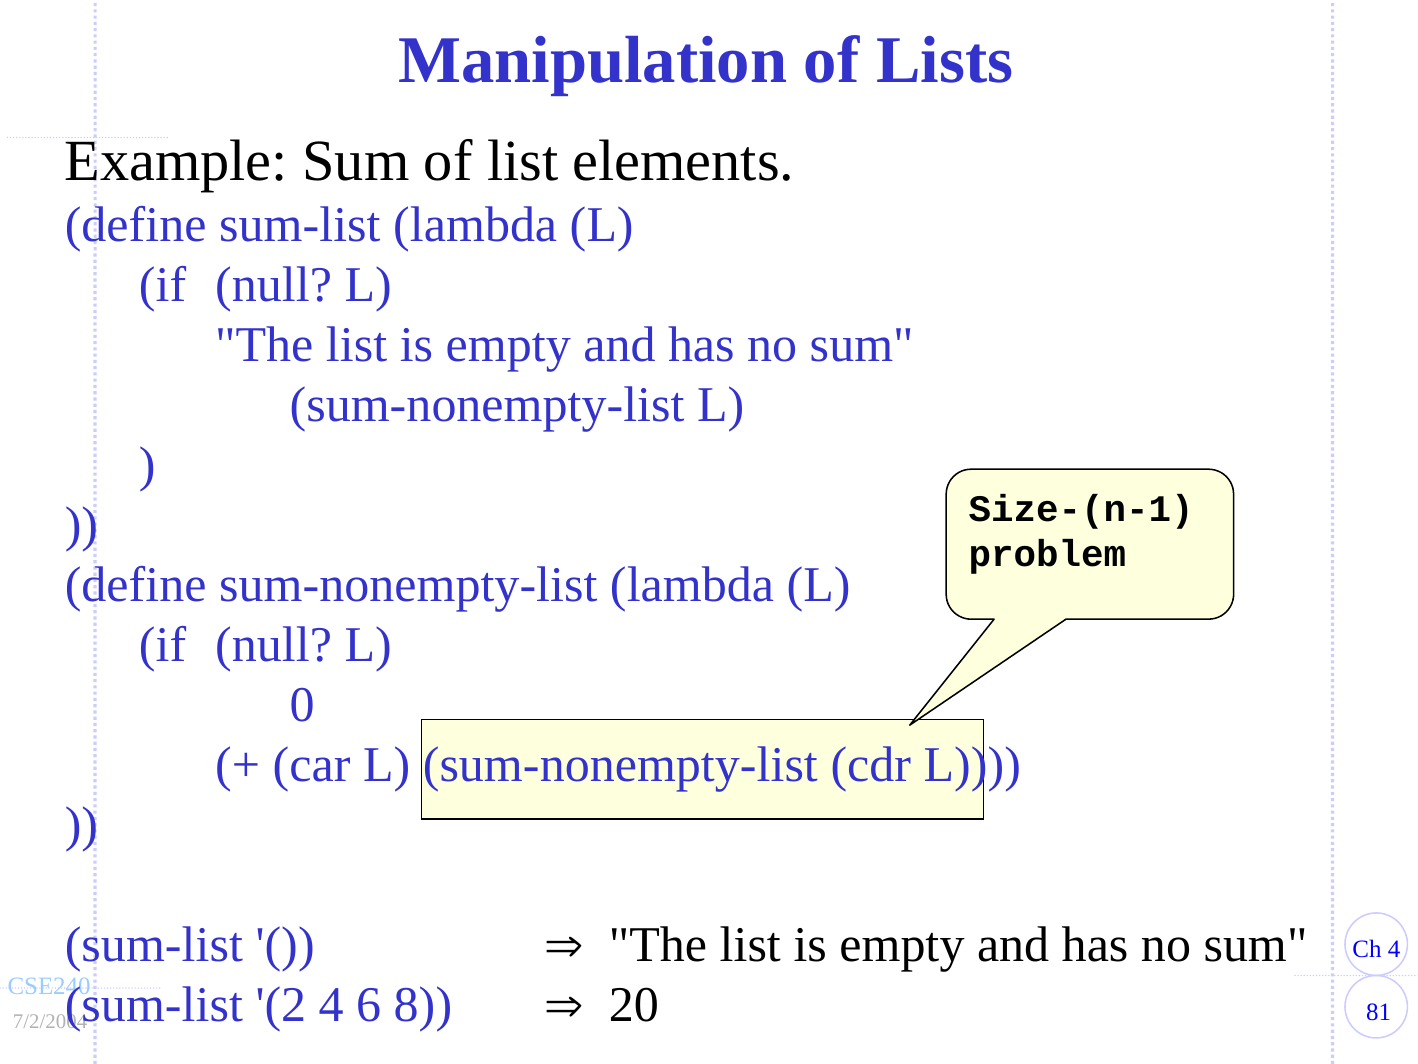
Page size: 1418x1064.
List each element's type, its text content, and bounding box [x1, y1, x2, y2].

text_box Example: Sum of list elements. (define sum-list (lambda (L) (if (null? L) "The list is empty and has no sum" (sum-nonempty-list L) ) )) (define sum-nonempty-list (lambda (L) (if (null? L) 0 (+ (car L) (sum-nonempty-list (cdr L)))) )) (sum-list '())  "The list is empty and has no sum" (sum-list '(2 4 6 8))  20 [49, 100, 1400, 1040]
text_box Manipulation of Lists [62, 12, 1350, 100]
text_box Size-(n-1) problem [909, 469, 1234, 726]
